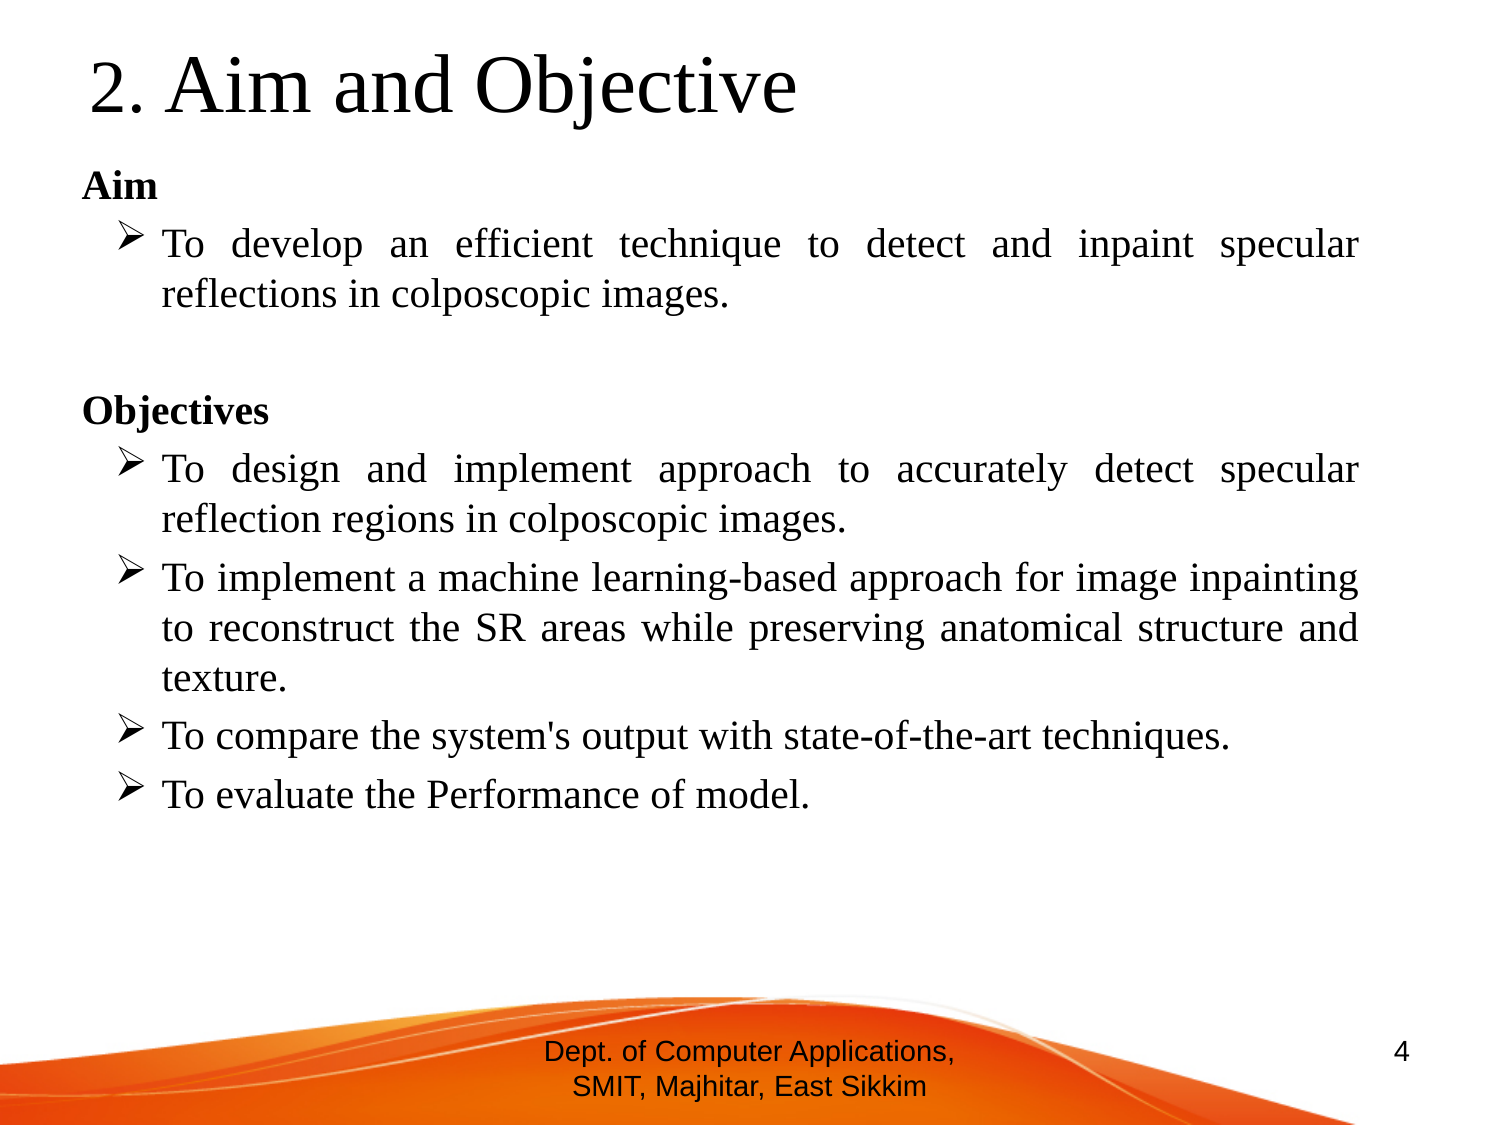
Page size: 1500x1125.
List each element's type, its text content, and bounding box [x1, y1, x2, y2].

picture [0, 0, 1500, 1125]
list Aim To develop an efficient technique to detect and inpaint specular reflections in colposcopic images. Objectives To design and implement approach to accurately detect specular reflection regions in colposcopic images. To implement a machine learning-based approach for image inpainting to reconstruct the SR areas while preserving anatomical structure and texture. To compare the system's output with state-of-the-art techniques. To evaluate the Performance of model. [24, 149, 1376, 956]
slide_number 4 [1074, 1024, 1425, 1103]
footer Dept. of Computer Applications, SMIT, Majhitar, East Sikkim [512, 1024, 988, 1103]
title 2. Aim and Objective [74, 30, 1426, 127]
